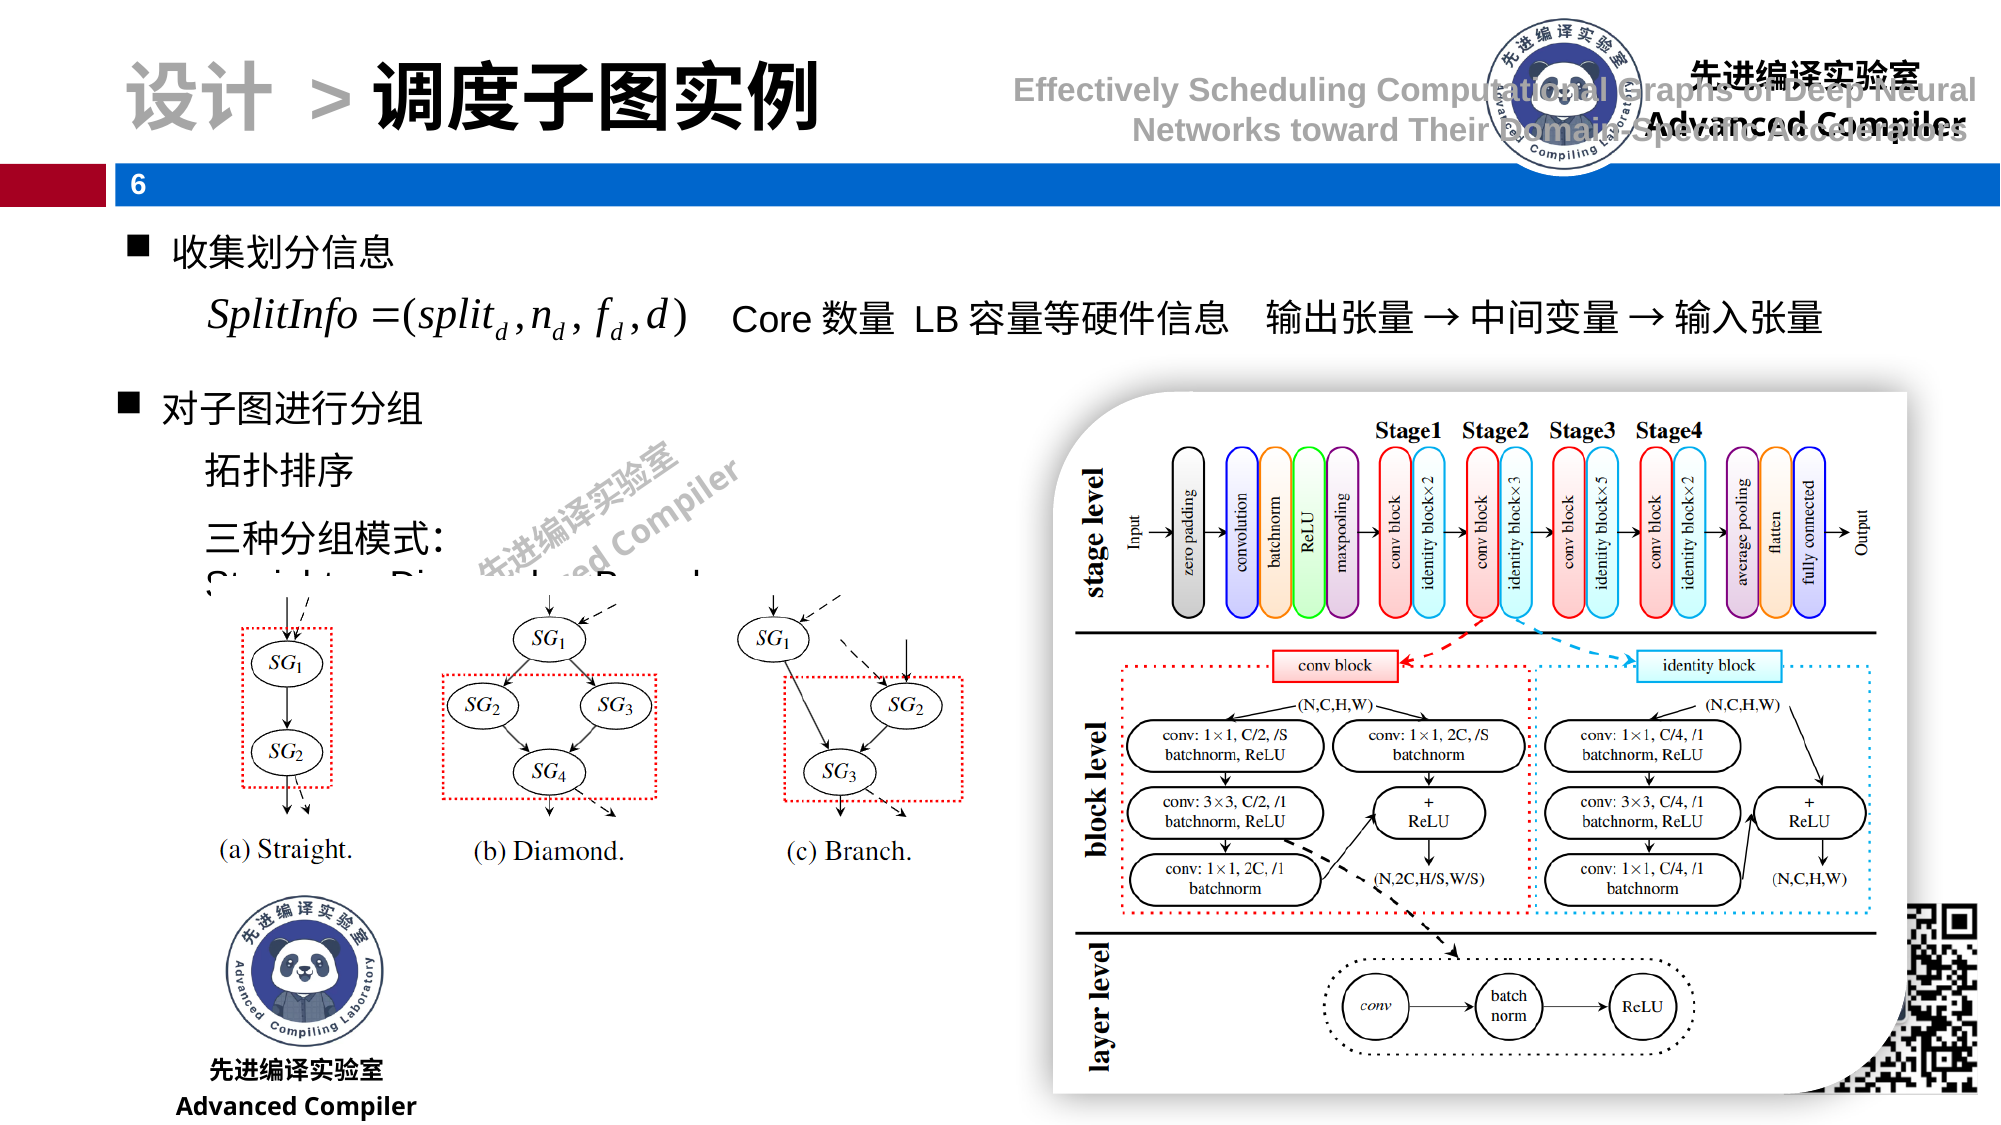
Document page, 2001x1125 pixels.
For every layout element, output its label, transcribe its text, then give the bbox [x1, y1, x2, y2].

picture [1507, 156, 1621, 177]
text_box 对子图进行分组 [99, 377, 480, 438]
picture [217, 886, 392, 1054]
picture [1498, 9, 1630, 38]
text_box 收集划分信息 [109, 221, 448, 281]
text_box Effectively Scheduling Computational Graphs of Deep Neural Networks toward Their Domain-Specific Accelerators [956, 61, 1993, 156]
text_box Core数量 LB容量等硬件信息 [716, 287, 1257, 348]
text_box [199, 284, 696, 352]
text_box 拓扑排序 [190, 439, 389, 500]
title 设计 >调度子图实例 [109, 38, 2000, 150]
text_box 三种分组模式：Straight、Diamond、Branch [190, 507, 961, 613]
picture [1060, 398, 1978, 1095]
text_box 输出张量 → 中间变量 → 输入张量 [1250, 286, 1857, 346]
picture [211, 575, 972, 869]
